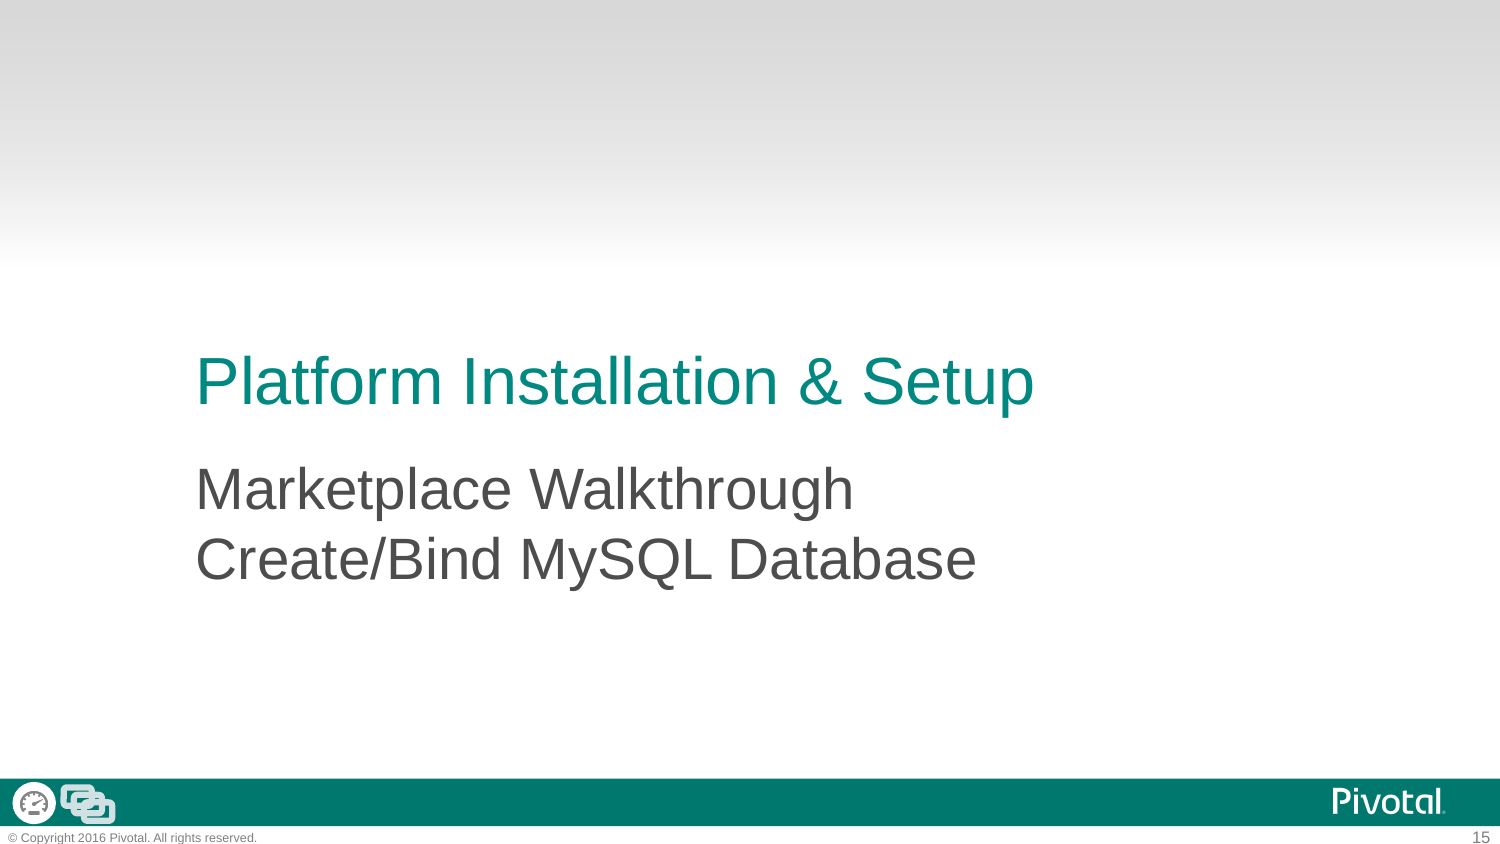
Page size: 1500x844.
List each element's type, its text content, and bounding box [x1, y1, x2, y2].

subtitle Marketplace Walkthrough Create/Bind MySQL Database [195, 451, 1188, 686]
picture [1327, 779, 1450, 820]
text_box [63, 787, 113, 821]
title Platform Installation & Setup [195, 345, 1188, 419]
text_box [12, 781, 57, 825]
